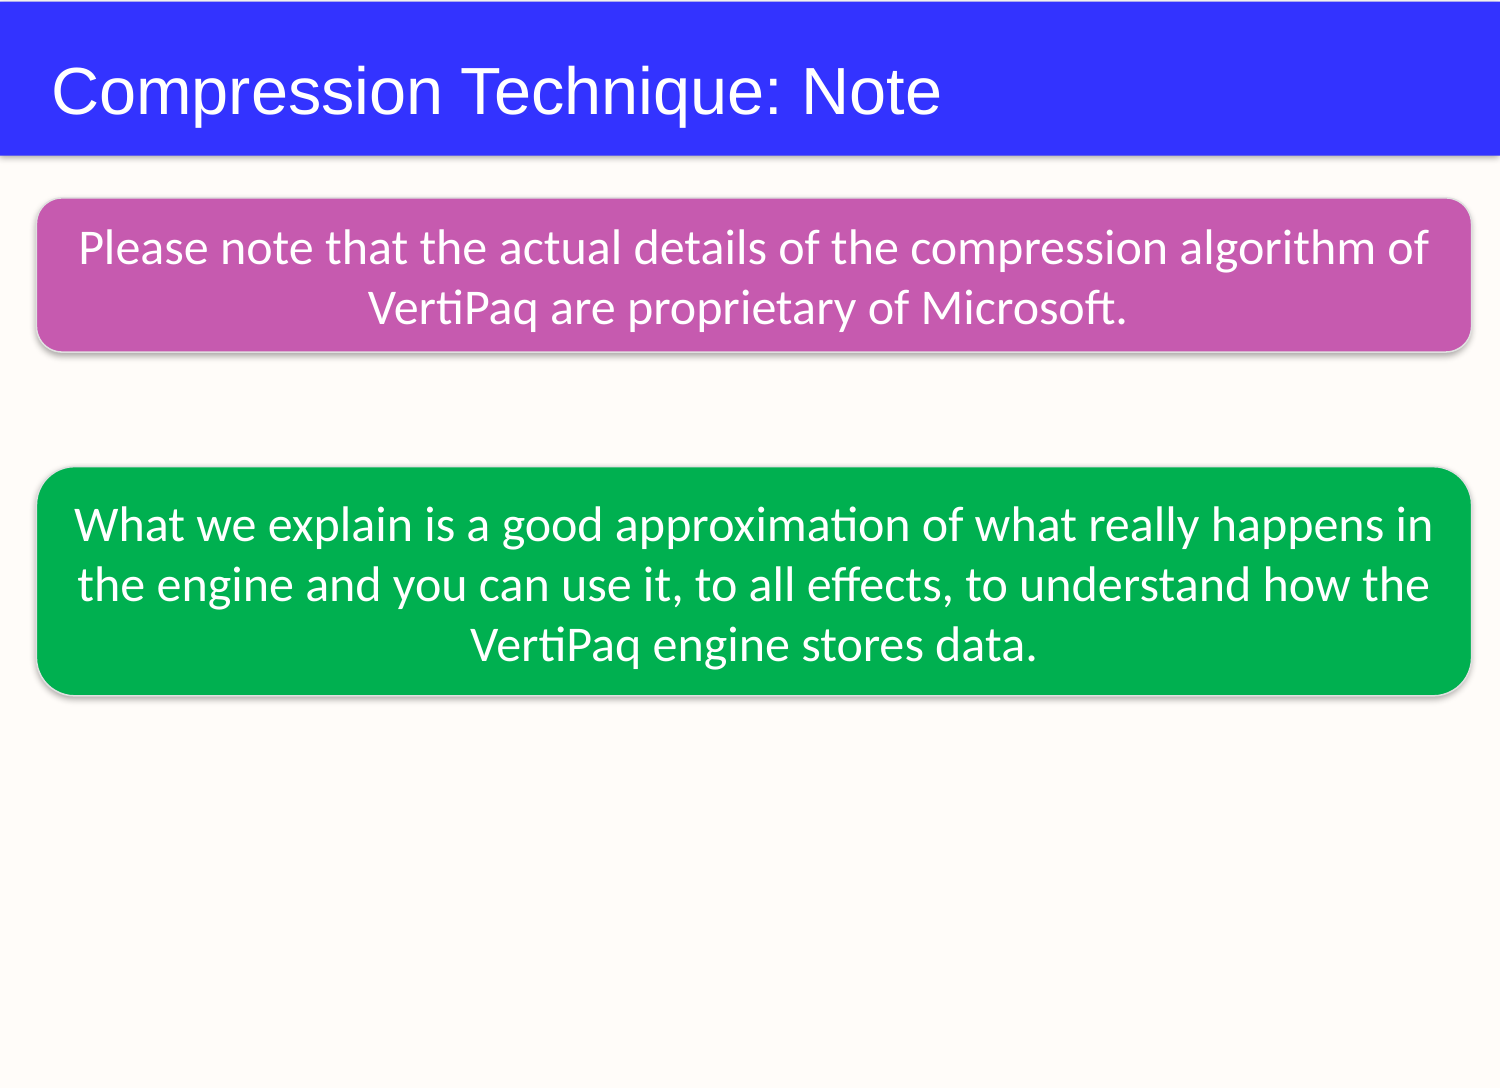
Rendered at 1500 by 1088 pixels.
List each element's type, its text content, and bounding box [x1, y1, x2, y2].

title Compression Technique: Note [36, 40, 1472, 131]
text_box What we explain is a good approximation of what really happens in the engine and you can use it, to all effects, to understand how the VertiPaq engine stores data. [35, 465, 1473, 697]
text_box Please note that the actual details of the compression algorithm of VertiPaq are proprietary of Microsoft. [35, 197, 1473, 353]
